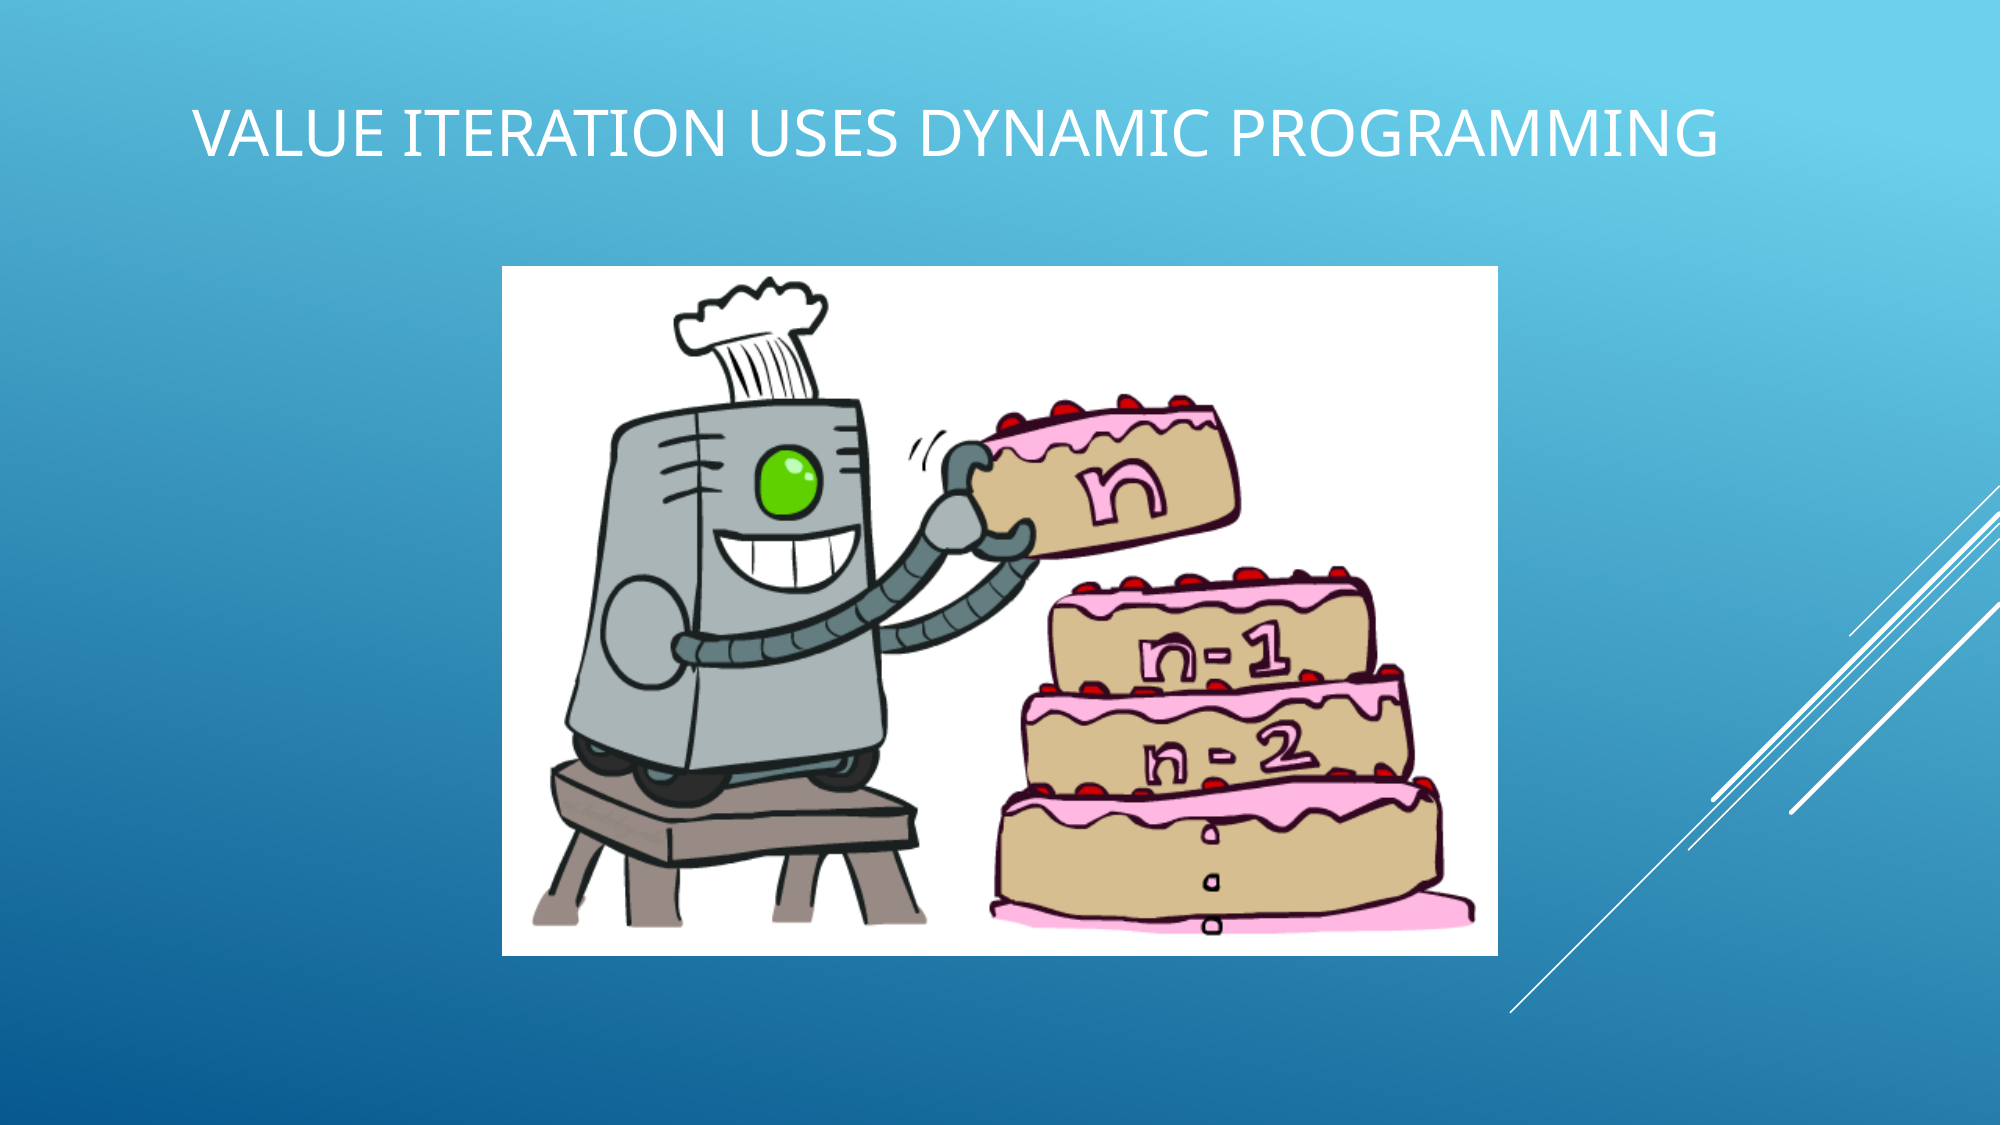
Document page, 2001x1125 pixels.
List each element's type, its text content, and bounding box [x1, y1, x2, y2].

picture [501, 265, 1498, 956]
title Value Iteration uses dynamic programming [177, 55, 1823, 205]
